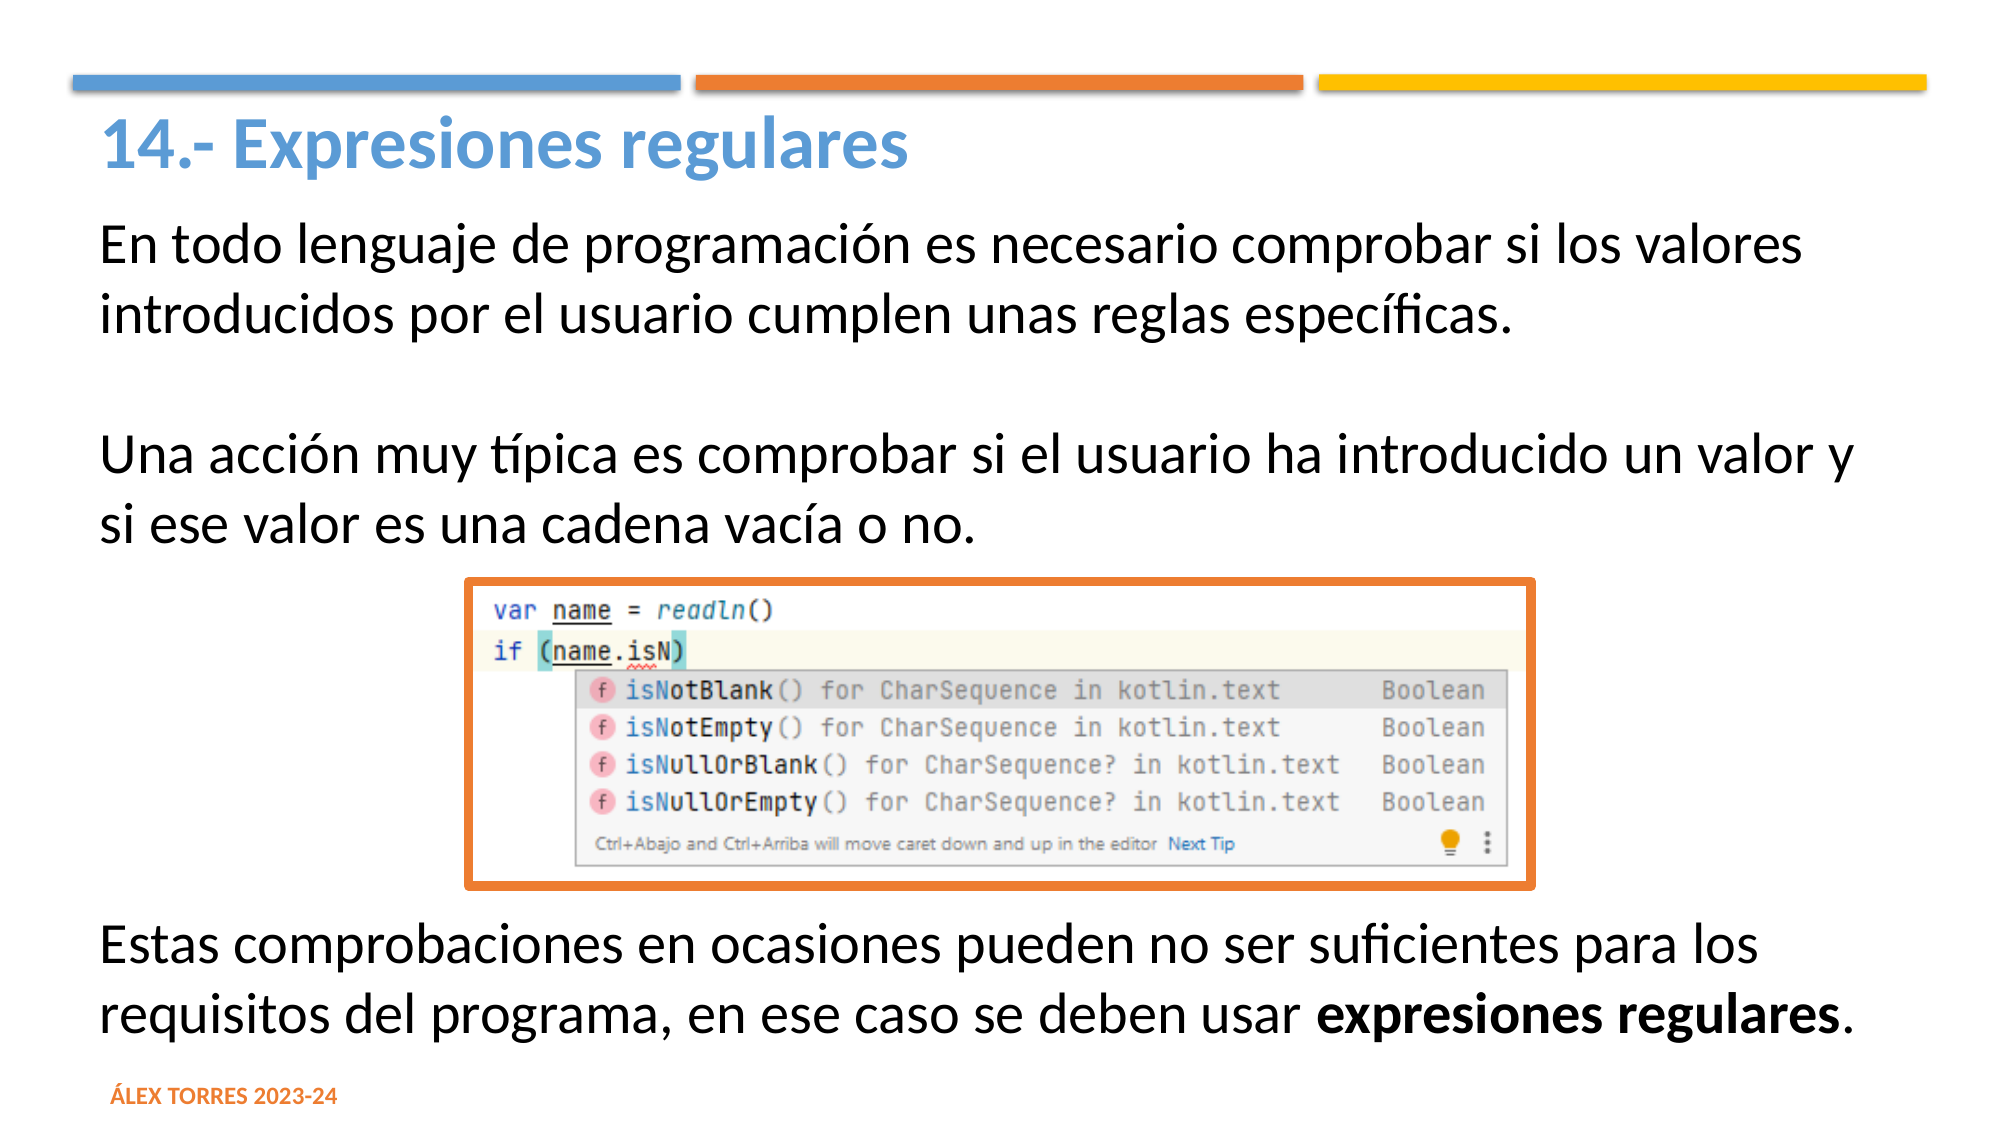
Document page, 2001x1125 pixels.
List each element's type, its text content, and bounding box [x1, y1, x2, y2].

text_box En todo lenguaje de programación es necesario comprobar si los valores introducidos por el usuario cumplen unas reglas específicas. Una acción muy típica es comprobar si el usuario ha introducido un valor y si ese valor es una cadena vacía o no. Estas comprobaciones en ocasiones pueden no ser suficientes para los requisitos del programa, en ese caso se deben usar expresiones regulares. [85, 190, 1915, 1074]
picture [472, 585, 1527, 882]
text_box 14.- Expresiones regulares [85, 78, 1915, 188]
